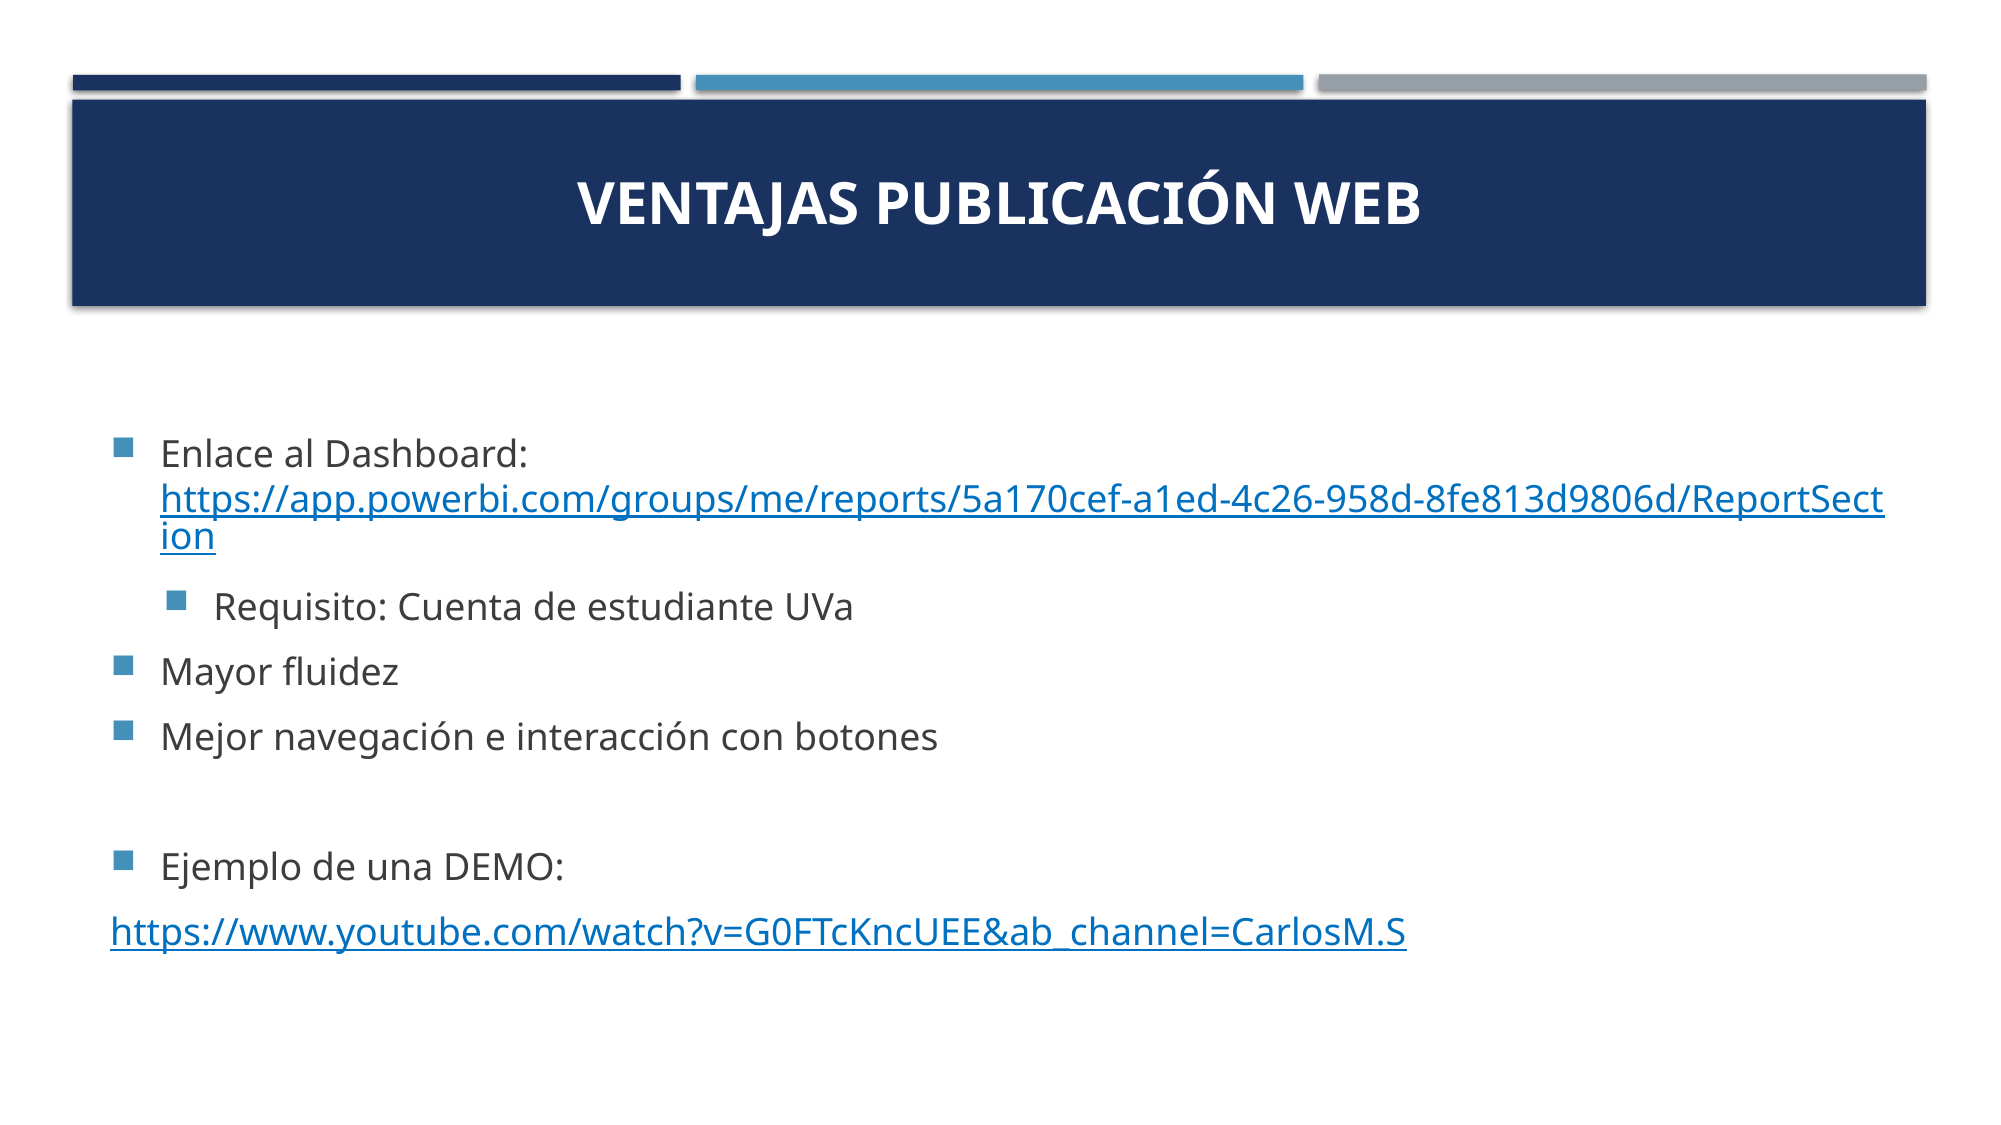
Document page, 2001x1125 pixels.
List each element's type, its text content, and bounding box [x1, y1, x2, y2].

title VENTAJAS PUBLICACIÓN WEB [95, 81, 1905, 244]
text_box Enlace al Dashboard: https://app.powerbi.com/groups/me/reports/5a170cef-a1ed-4c26-958d-8fe813d9806d/ReportSection Requisito: Cuenta de estudiante UVa Mayor fluidez Mejor navegación e interacción con botones Ejemplo de una DEMO: https://www.youtube.com/watch?v=G0FTcKncUEE&ab_channel=CarlosM.S [95, 422, 1905, 1026]
